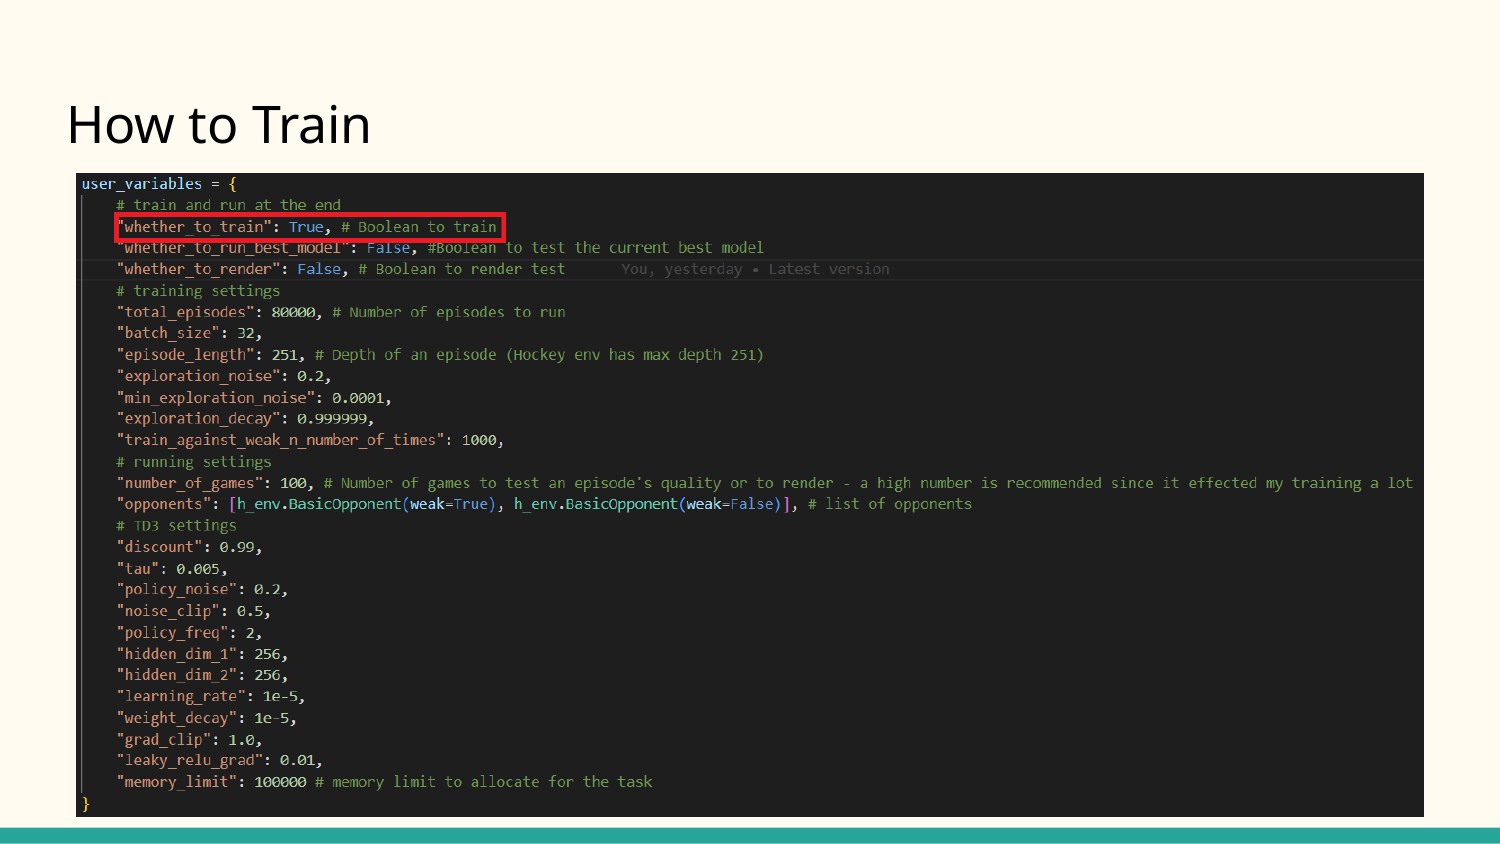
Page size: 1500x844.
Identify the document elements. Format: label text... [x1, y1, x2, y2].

picture [76, 173, 1424, 817]
title How to Train [51, 72, 1449, 174]
